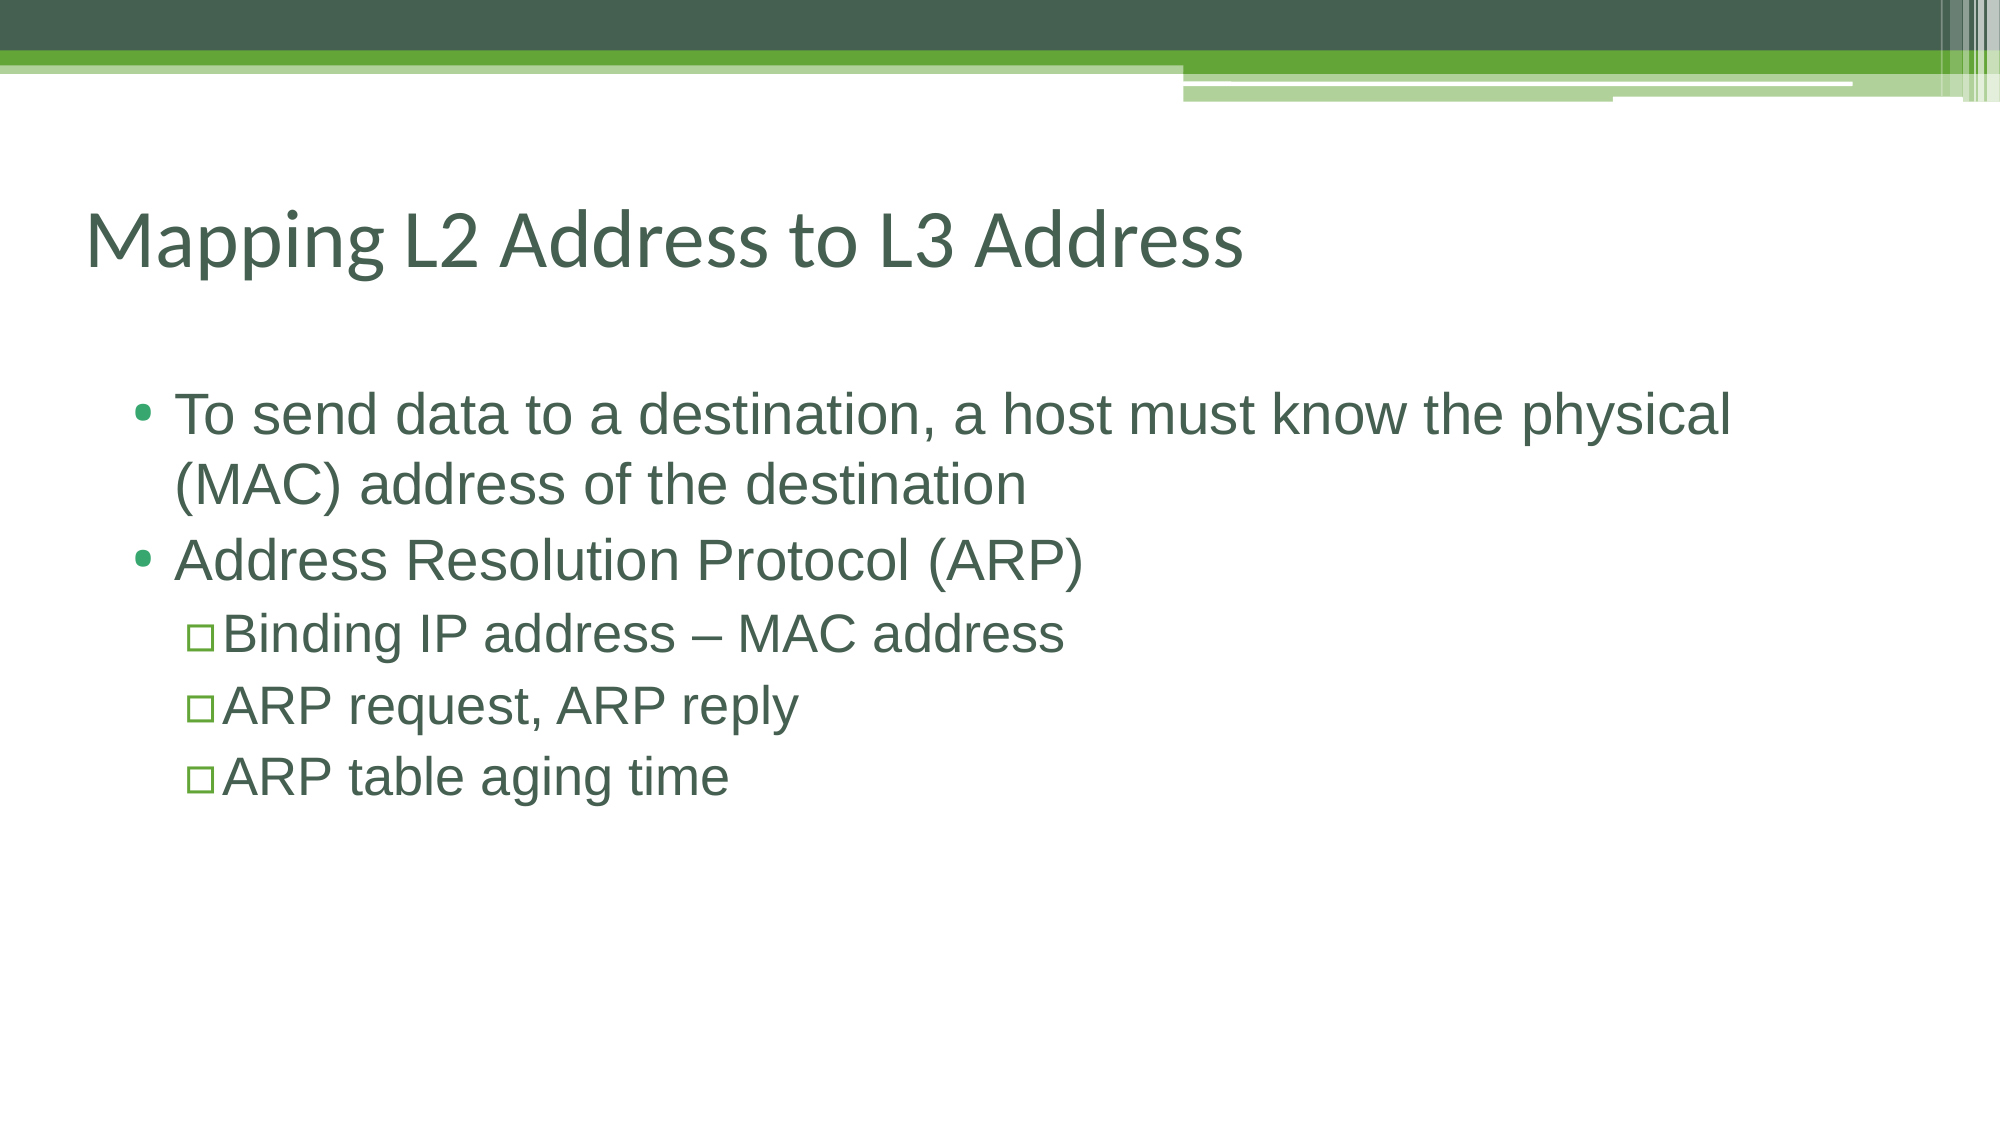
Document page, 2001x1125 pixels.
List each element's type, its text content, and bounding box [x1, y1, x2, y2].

title Mapping L2 Address to L3 Address [69, 146, 1870, 322]
list To send data to a destination, a host must know the physical (MAC) address of the destination Address Resolution Protocol (ARP) Binding IP address – MAC address ARP request, ARP reply ARP table aging time [99, 368, 1900, 1079]
